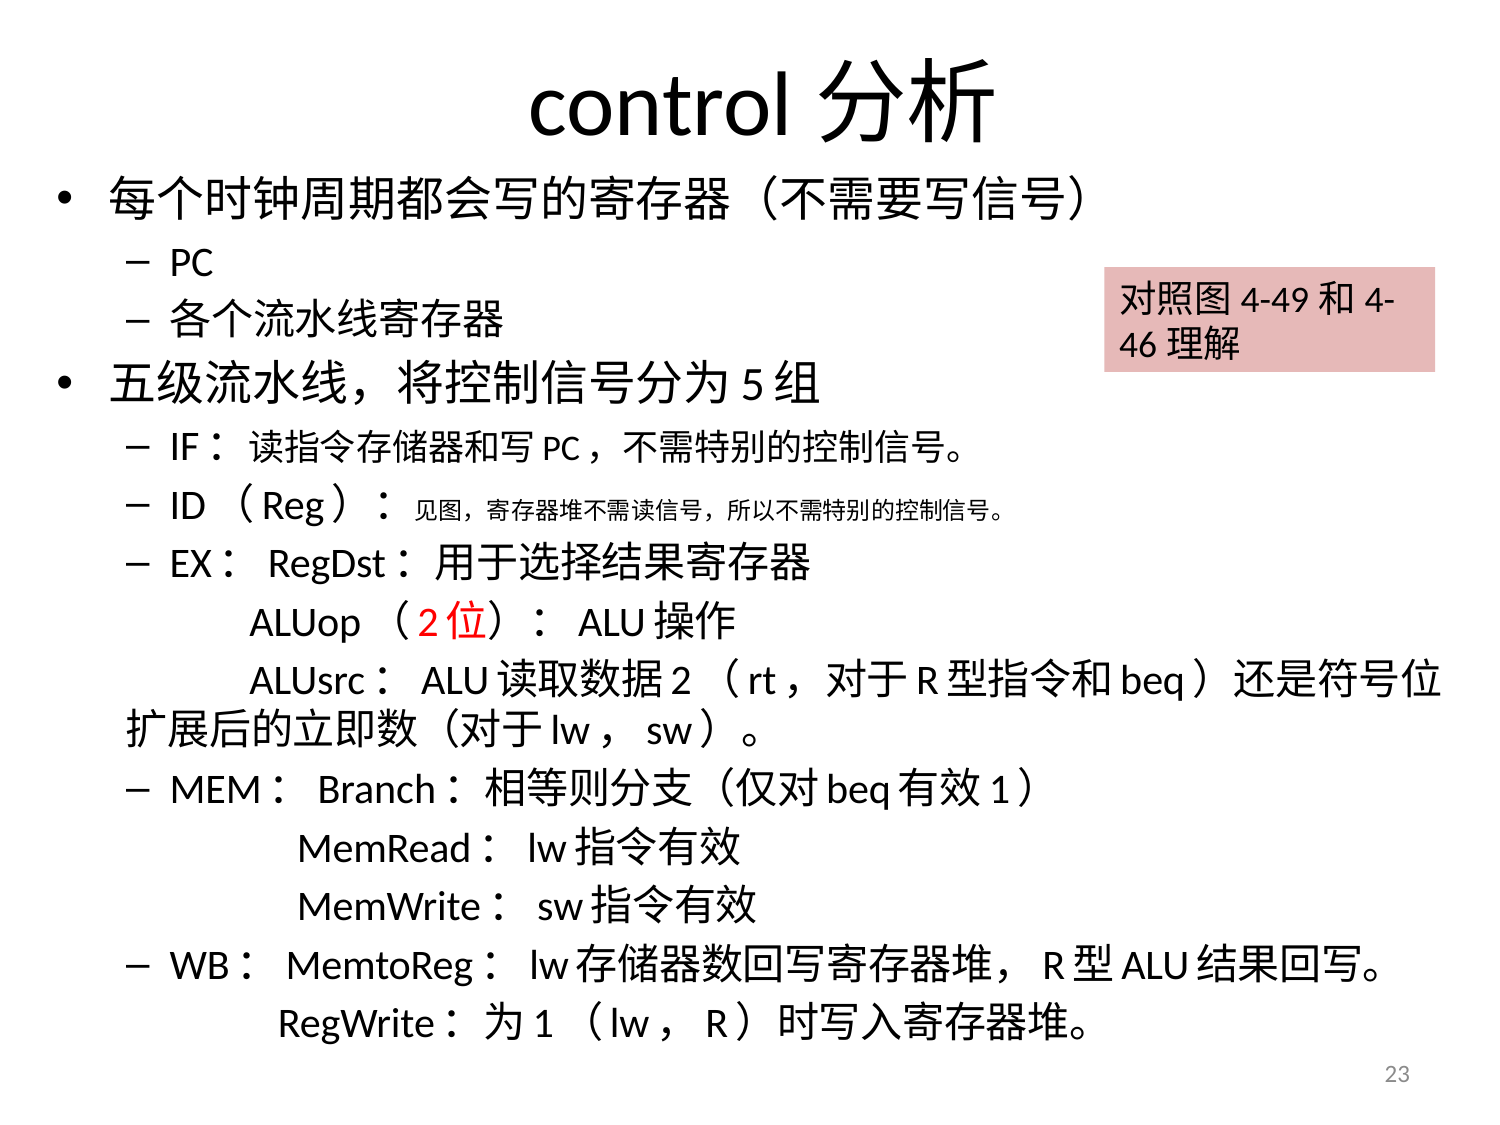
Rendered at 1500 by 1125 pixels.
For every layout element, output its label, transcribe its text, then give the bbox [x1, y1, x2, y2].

text_box 对照图4-49和4-46理解 [1104, 267, 1436, 372]
list 每个时钟周期都会写的寄存器（不需要写信号） PC 各个流水线寄存器 五级流水线，将控制信号分为5组 IF：读指令存储器和写PC，不需特别的控制信号。 ID（Reg）：见图，寄存器堆不需读信号，所以不需特别的控制信号。 EX：RegDst：用于选择结果寄存器 ALUop（2位）：ALU操作 ALUsrc：ALU读取数据2（rt，对于R型指令和beq）还是符号位扩展后的立即数（对于lw，sw）。 MEM：Branch：相等则分支（仅对beq有效1） MemRead：lw指令有效 MemWrite：sw指令有效 WB：MemtoReg：lw存储器数回写寄存器堆，R型ALU结果回写。 RegWrite：为1（lw，R）时写入寄存器堆。 [41, 160, 1459, 1059]
slide_number 23 [1074, 1042, 1425, 1103]
title control分析 [88, 4, 1439, 160]
